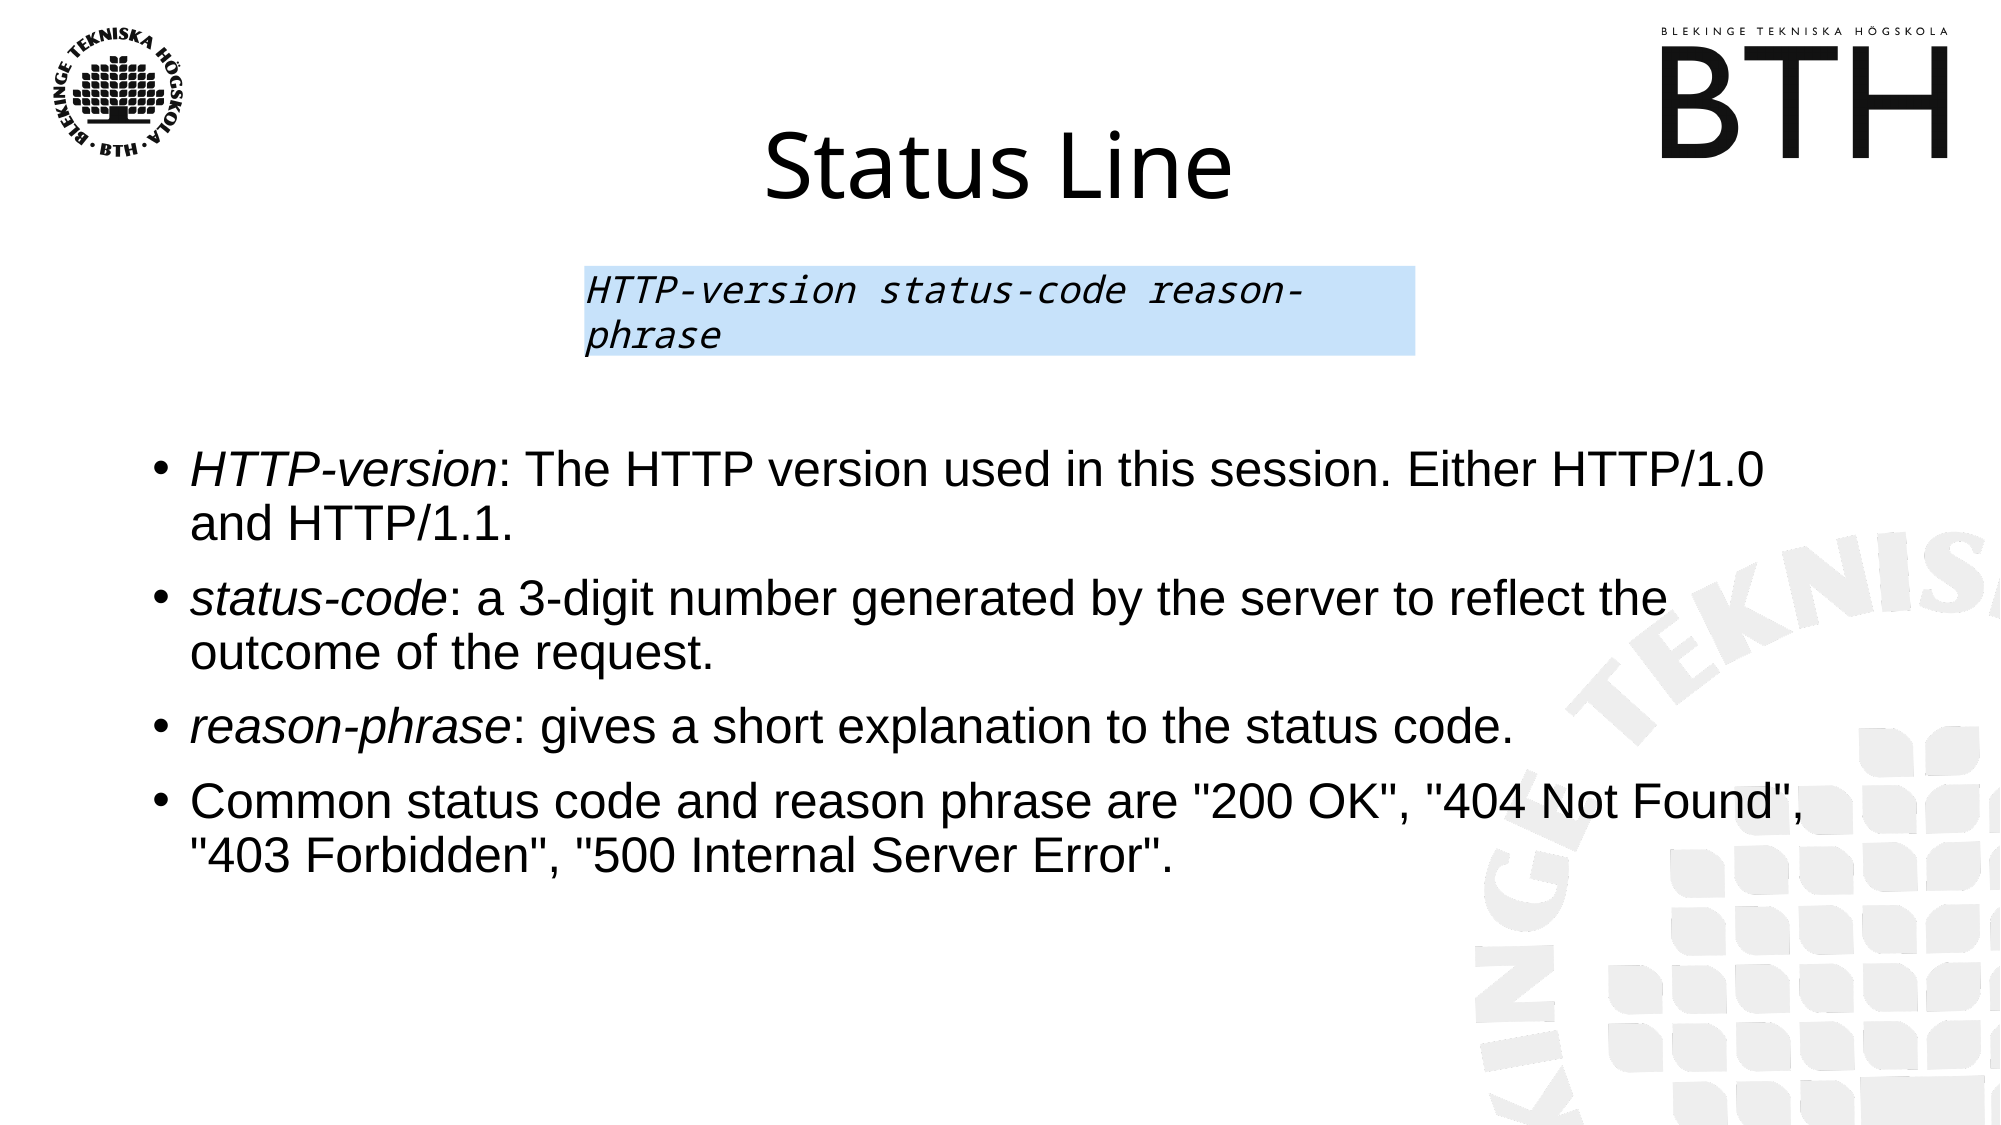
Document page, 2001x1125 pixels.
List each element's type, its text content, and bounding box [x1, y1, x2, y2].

picture [1656, 21, 1953, 163]
text_box HTTP-version status-code reason-phrase [584, 265, 1416, 356]
title Status Line [137, 59, 1863, 278]
list HTTP-version: The HTTP version used in this session. Either HTTP/1.0 and HTTP/1.1. status-code: a 3-digit number generated by the server to reflect the outcome of the request. reason-phrase: gives a short explanation to the status code. Common status code and reason phrase are "200 OK", "404 Not Found", "403 Forbidden", "500 Internal Server Error". [137, 435, 1863, 1014]
picture [1475, 531, 2000, 1125]
picture [47, 21, 189, 163]
